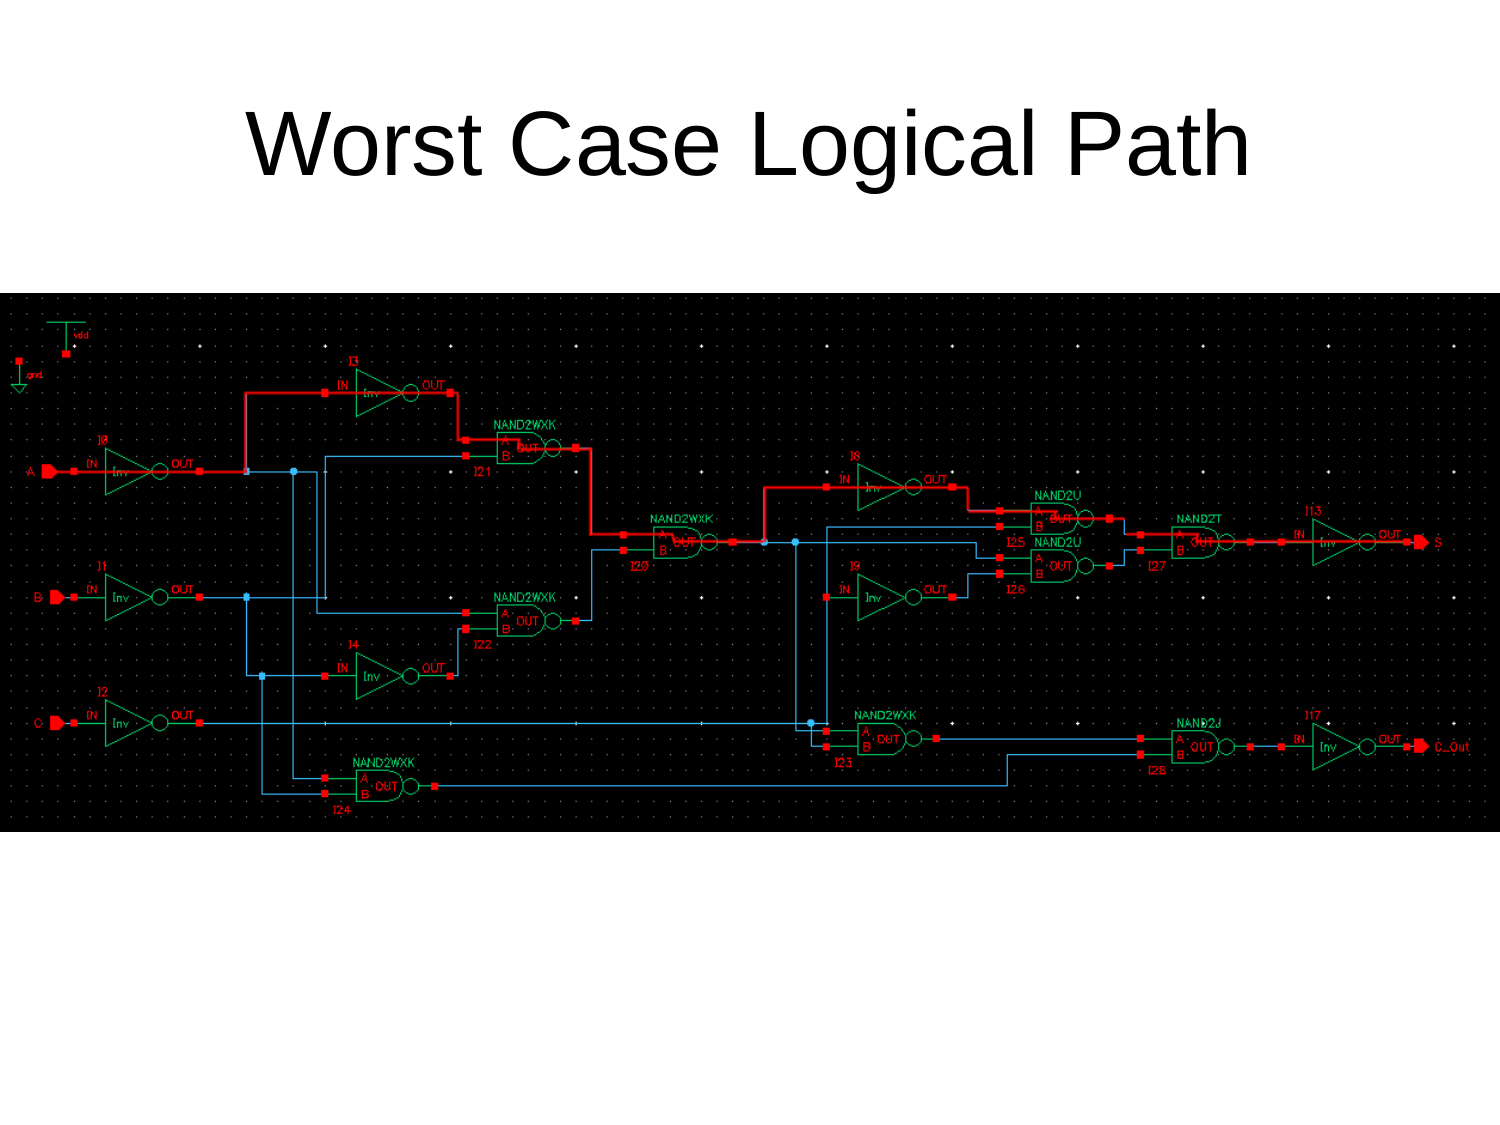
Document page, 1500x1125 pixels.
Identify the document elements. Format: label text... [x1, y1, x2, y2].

picture [0, 293, 1500, 832]
title Worst Case Logical Path [75, 45, 1425, 233]
